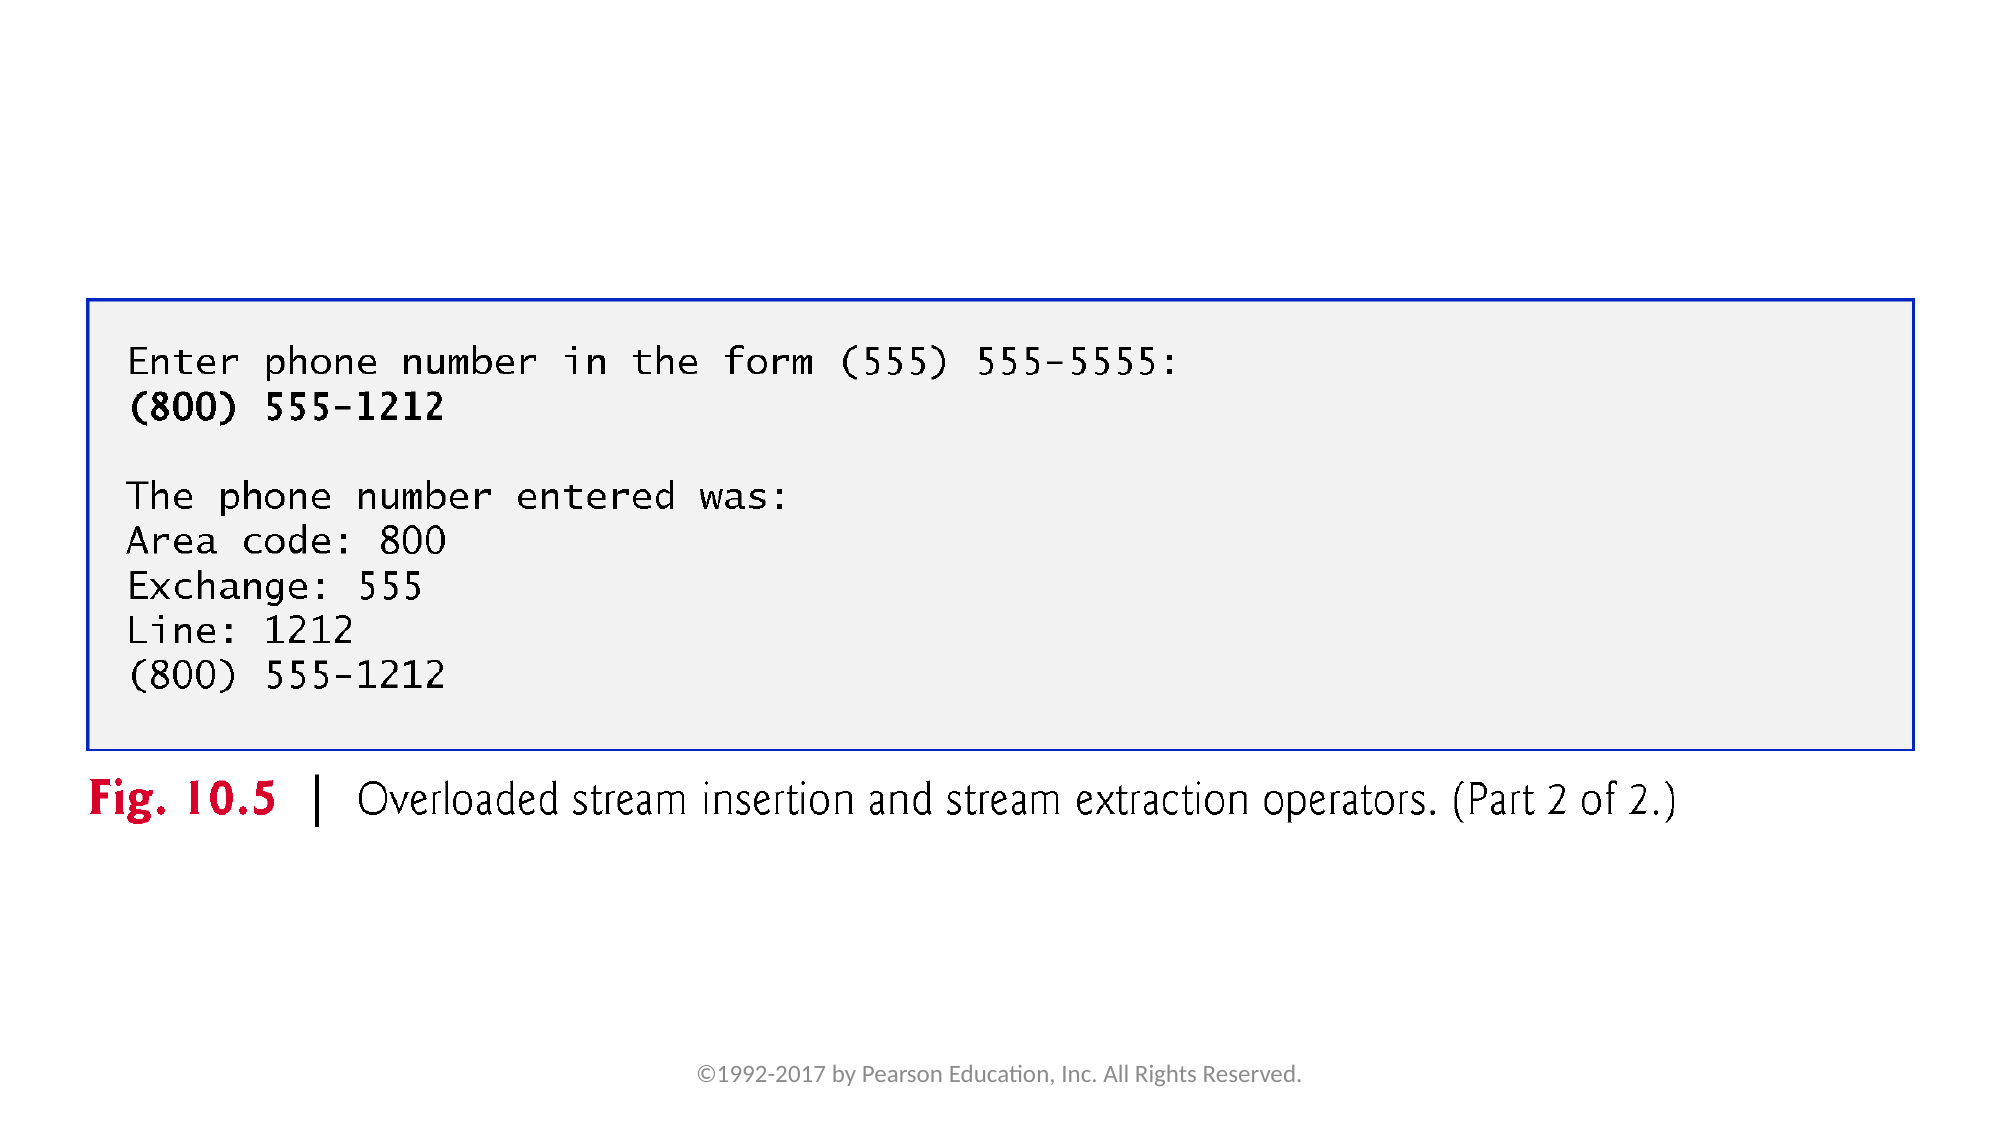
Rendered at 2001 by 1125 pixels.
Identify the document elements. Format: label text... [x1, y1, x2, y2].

picture [0, 212, 2000, 912]
footer ©1992-2017 by Pearson Education, Inc. All Rights Reserved. [662, 1042, 1338, 1103]
